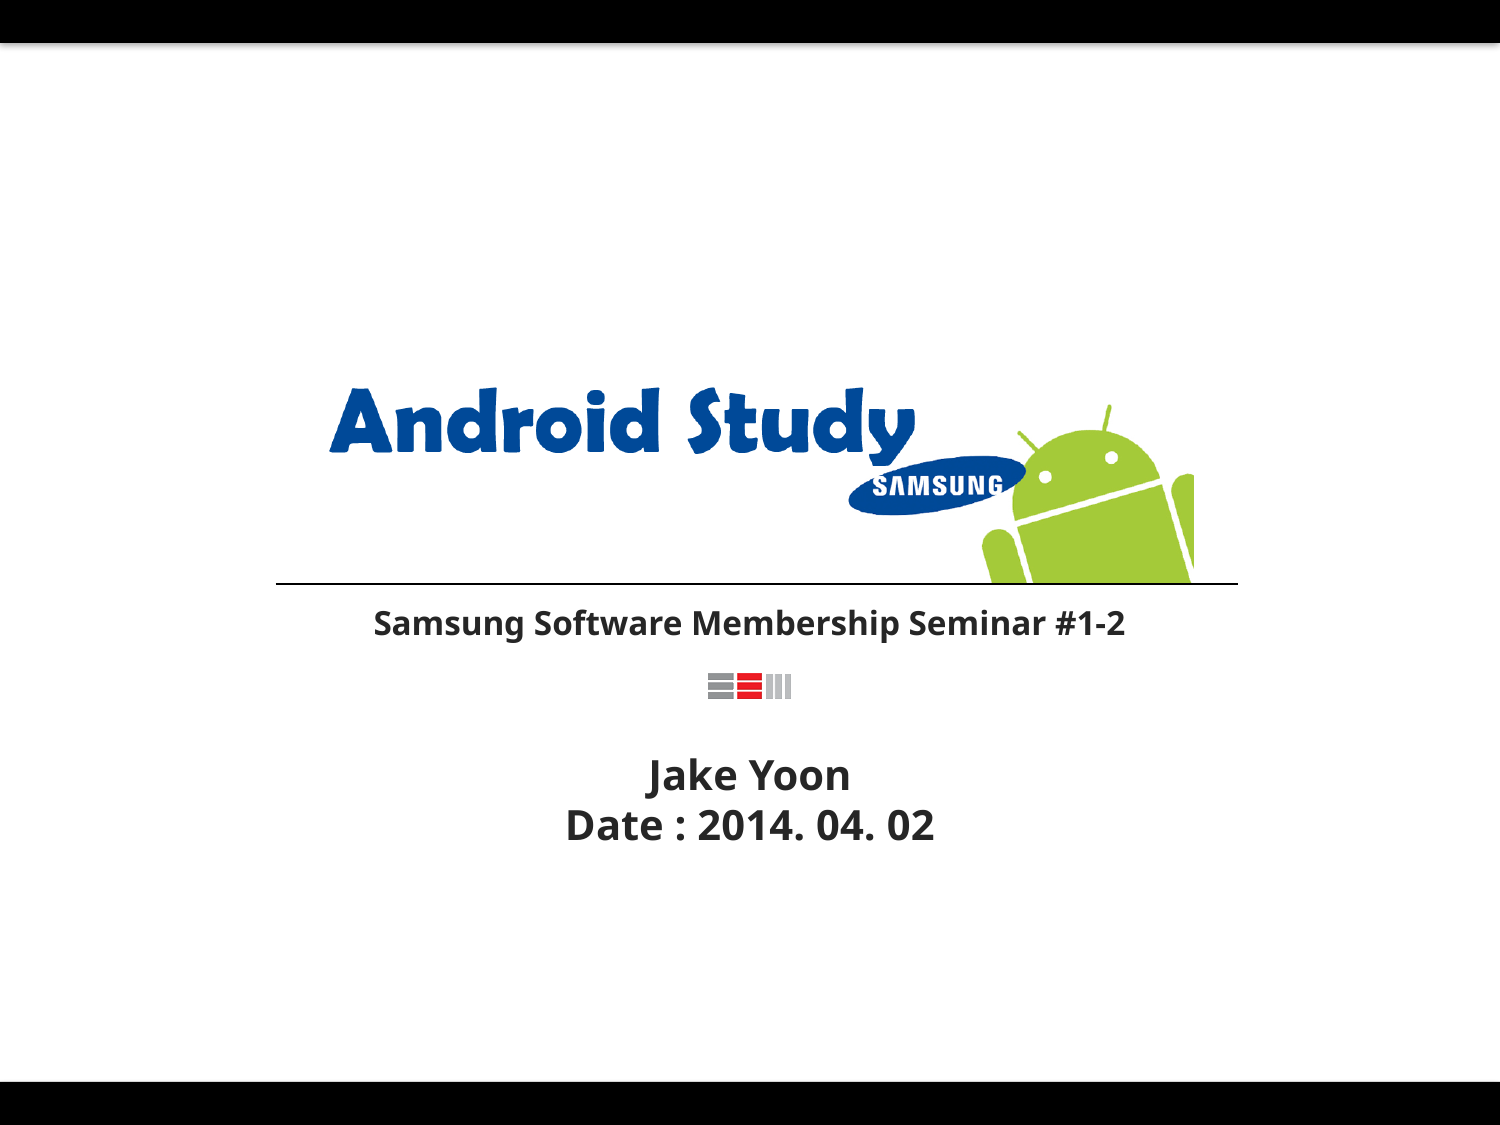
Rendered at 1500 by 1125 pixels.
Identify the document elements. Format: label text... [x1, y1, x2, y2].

text_box [0, 1081, 1500, 1125]
text_box Jake Yoon Date : 2014. 04. 02 [331, 741, 1169, 857]
text_box [0, 0, 1500, 44]
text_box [135, 361, 1365, 703]
